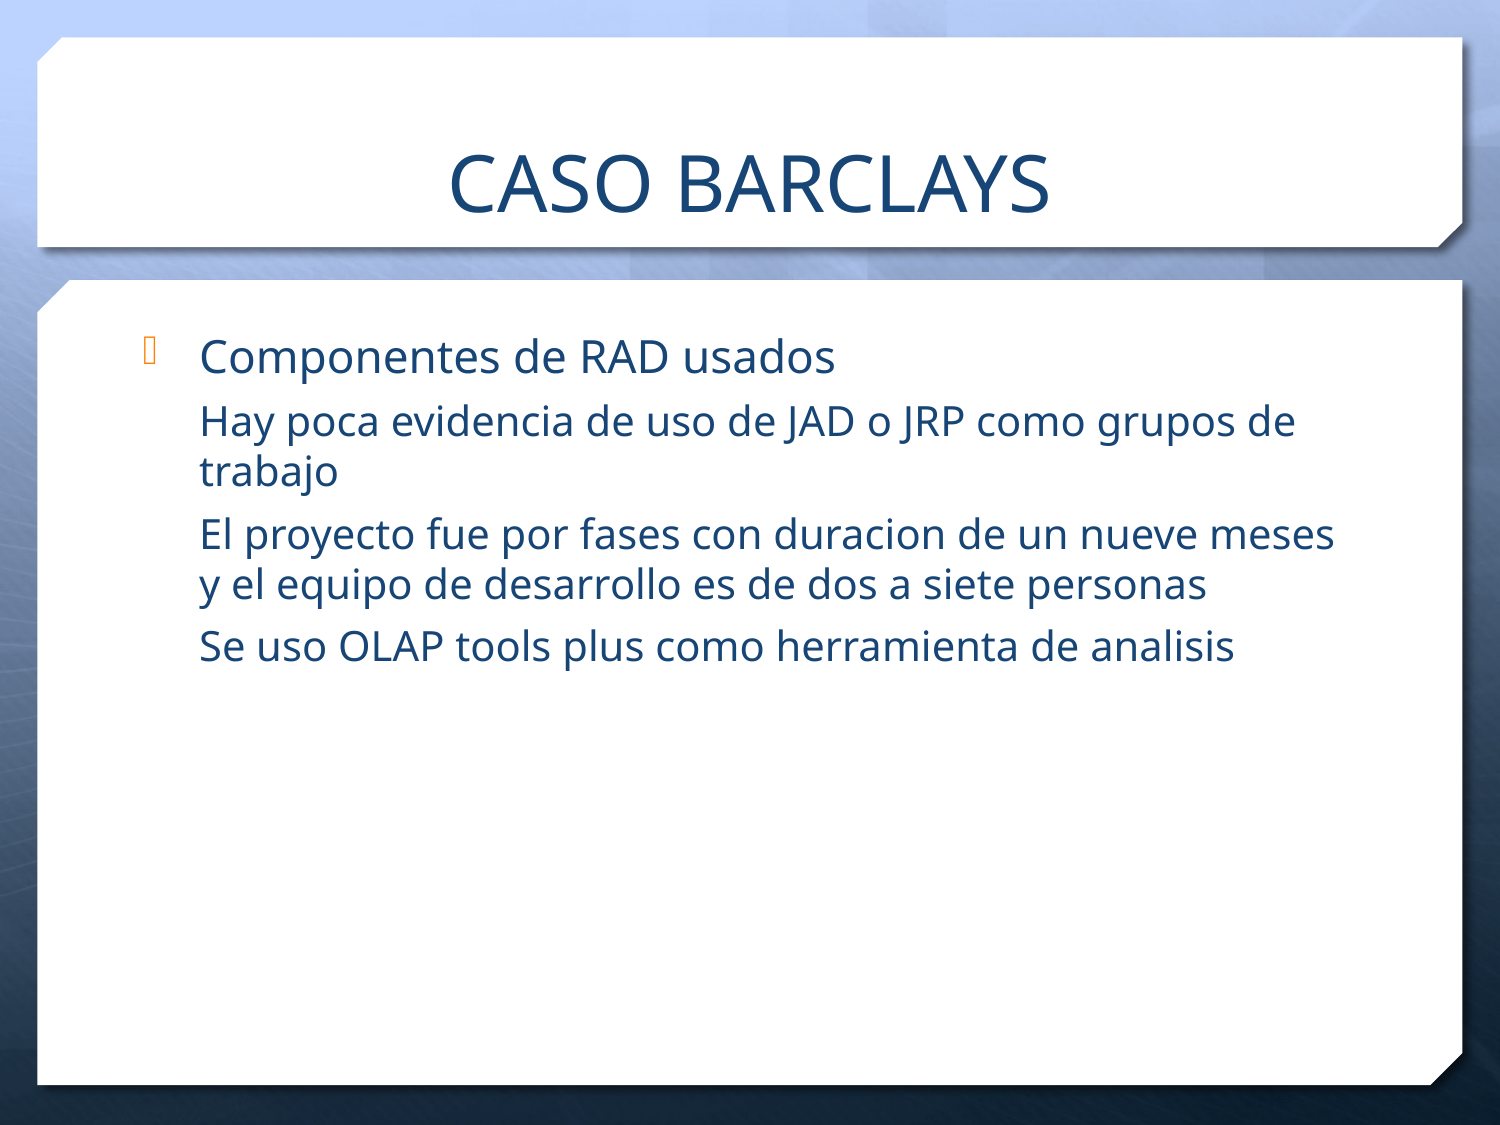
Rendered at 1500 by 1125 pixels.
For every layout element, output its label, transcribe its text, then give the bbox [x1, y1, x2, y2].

list Componentes de RAD usados Hay poca evidencia de uso de JAD o JRP como grupos de trabajo El proyecto fue por fases con duracion de un nueve meses y el equipo de desarrollo es de dos a siete personas Se uso OLAP tools plus como herramienta de analisis [127, 319, 1372, 978]
title CASO BARCLAYS [127, 48, 1372, 236]
